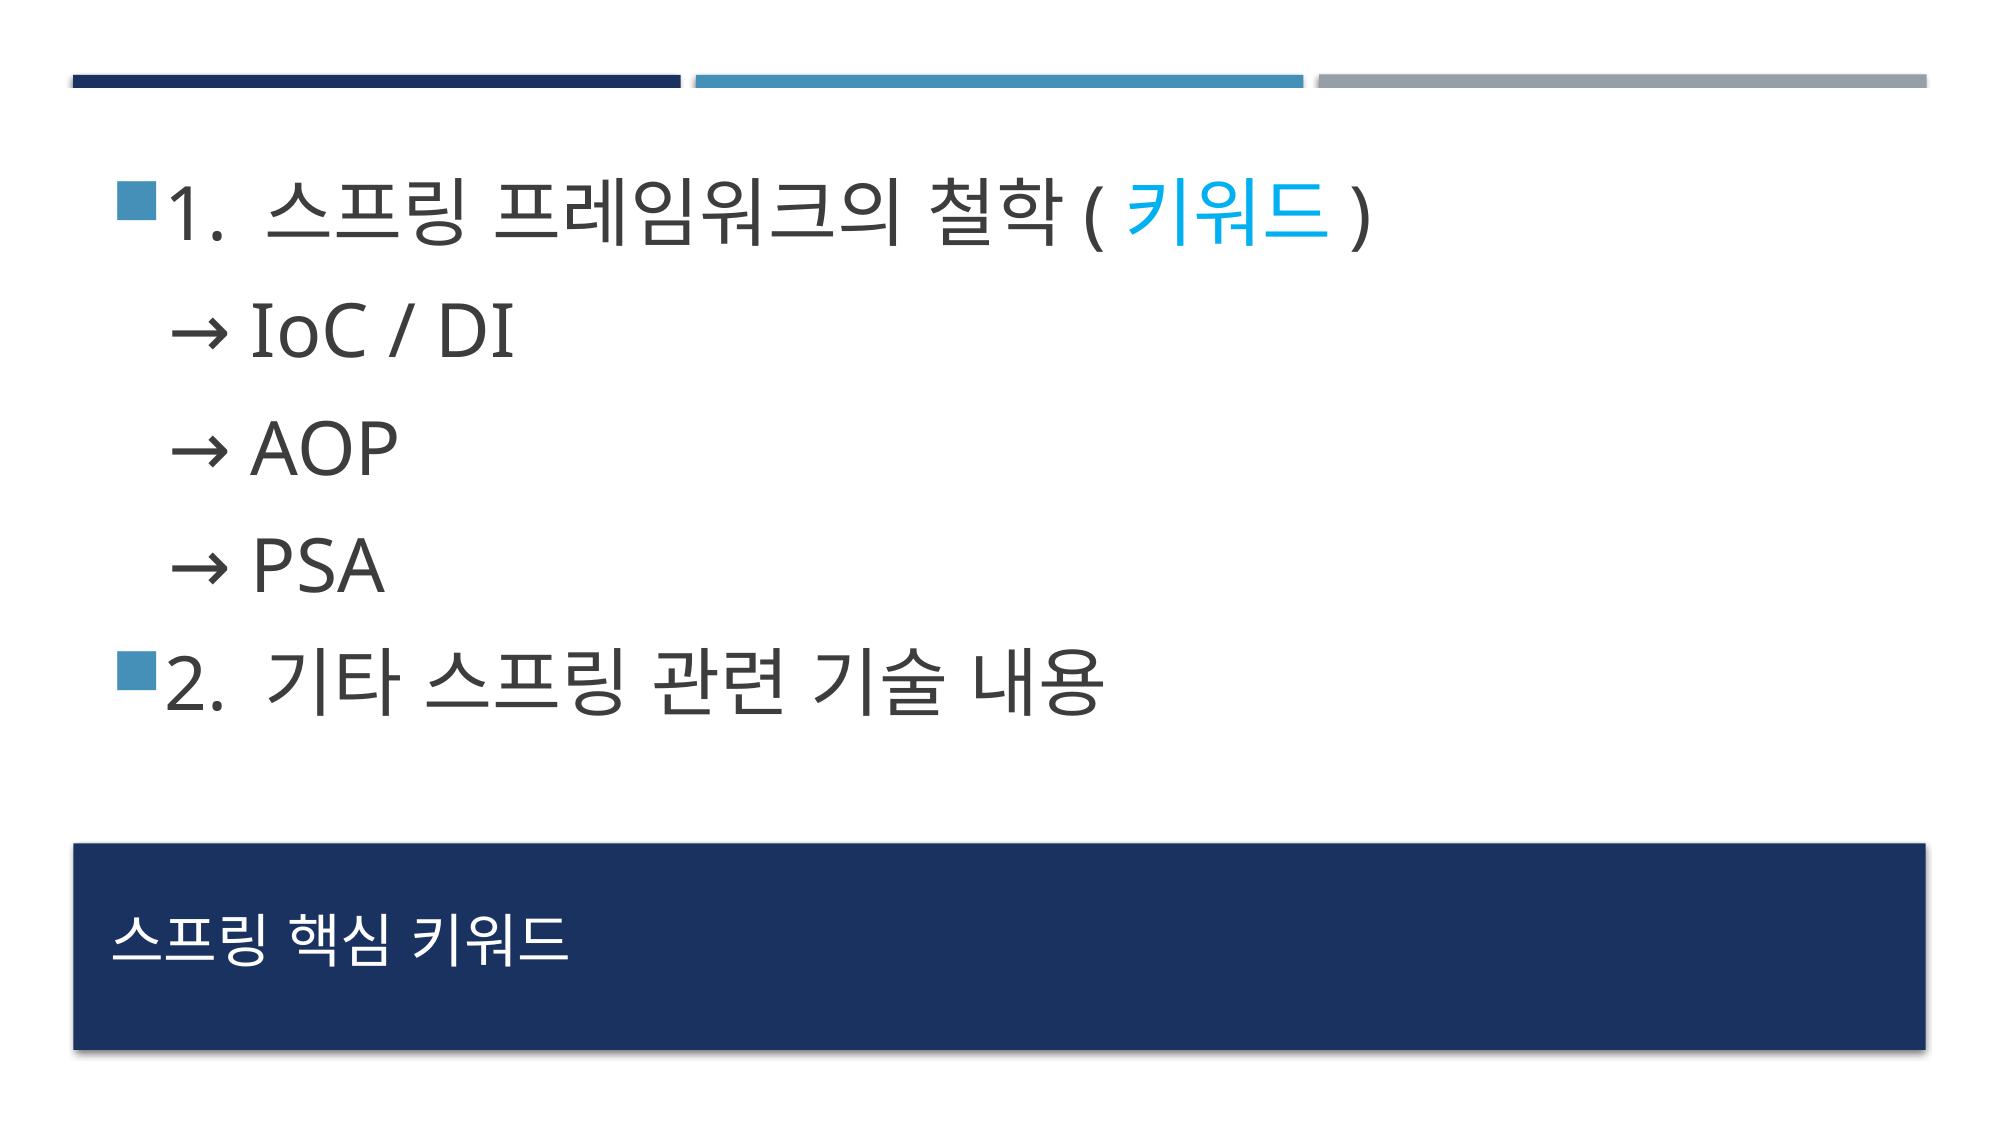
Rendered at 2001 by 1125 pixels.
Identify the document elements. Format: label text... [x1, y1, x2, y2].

text_box [0, 86, 2000, 1125]
list 1. 스프링 프레임워크의 철학(키워드) → IoC / DI → AOP → PSA 2. 기타 스프링 관련 기술 내용 [94, 143, 1905, 747]
text_box [72, 842, 1927, 1051]
title 스프링 핵심 키워드 [95, 863, 1905, 982]
